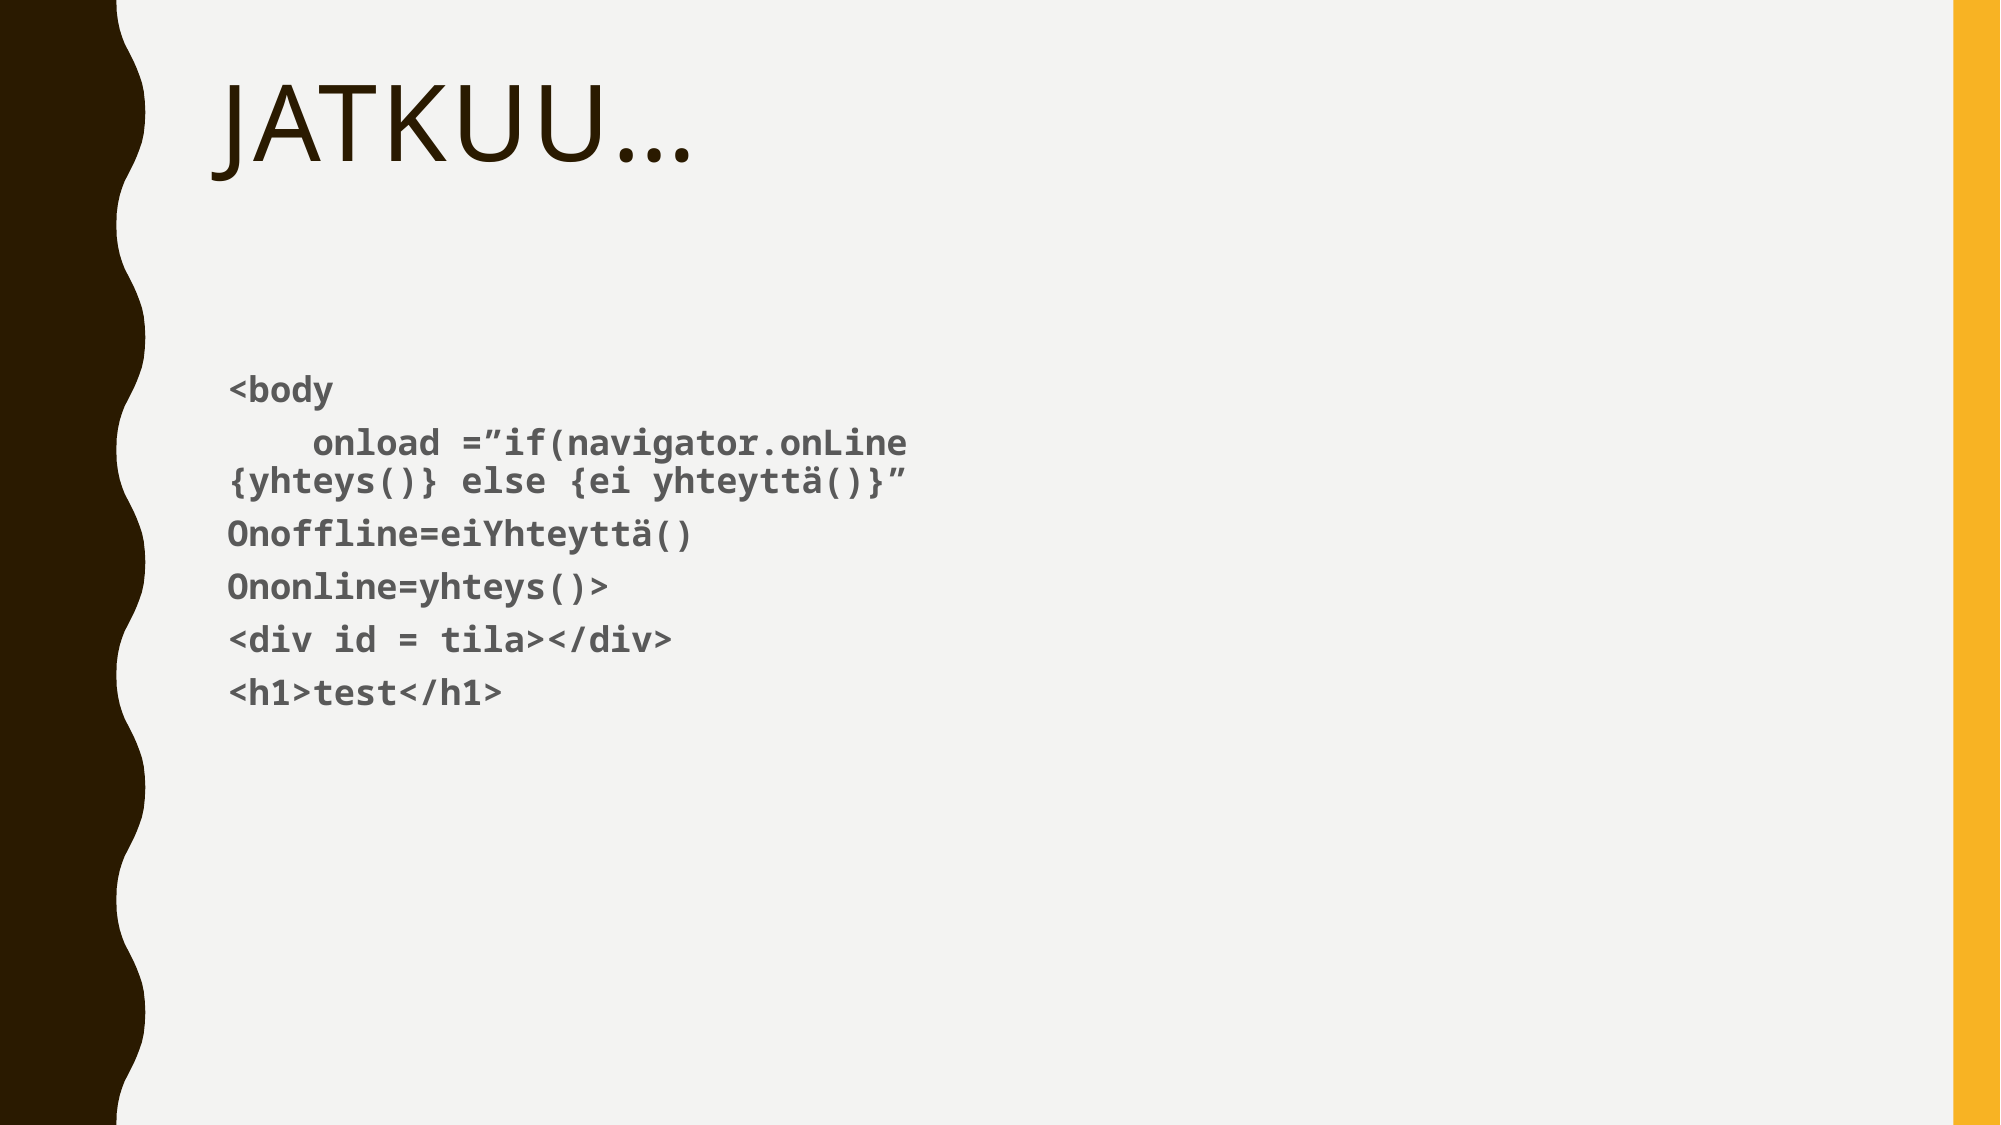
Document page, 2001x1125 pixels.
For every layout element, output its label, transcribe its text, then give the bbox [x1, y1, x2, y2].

list <body onload =”if(navigator.onLine {yhteys()} else {ei yhteyttä()}” Onoffline=eiYhteyttä() Ononline=yhteys()> <div id = tila></div> <h1>test</h1> [212, 364, 1000, 959]
title Jatkuu… [205, 62, 1875, 308]
